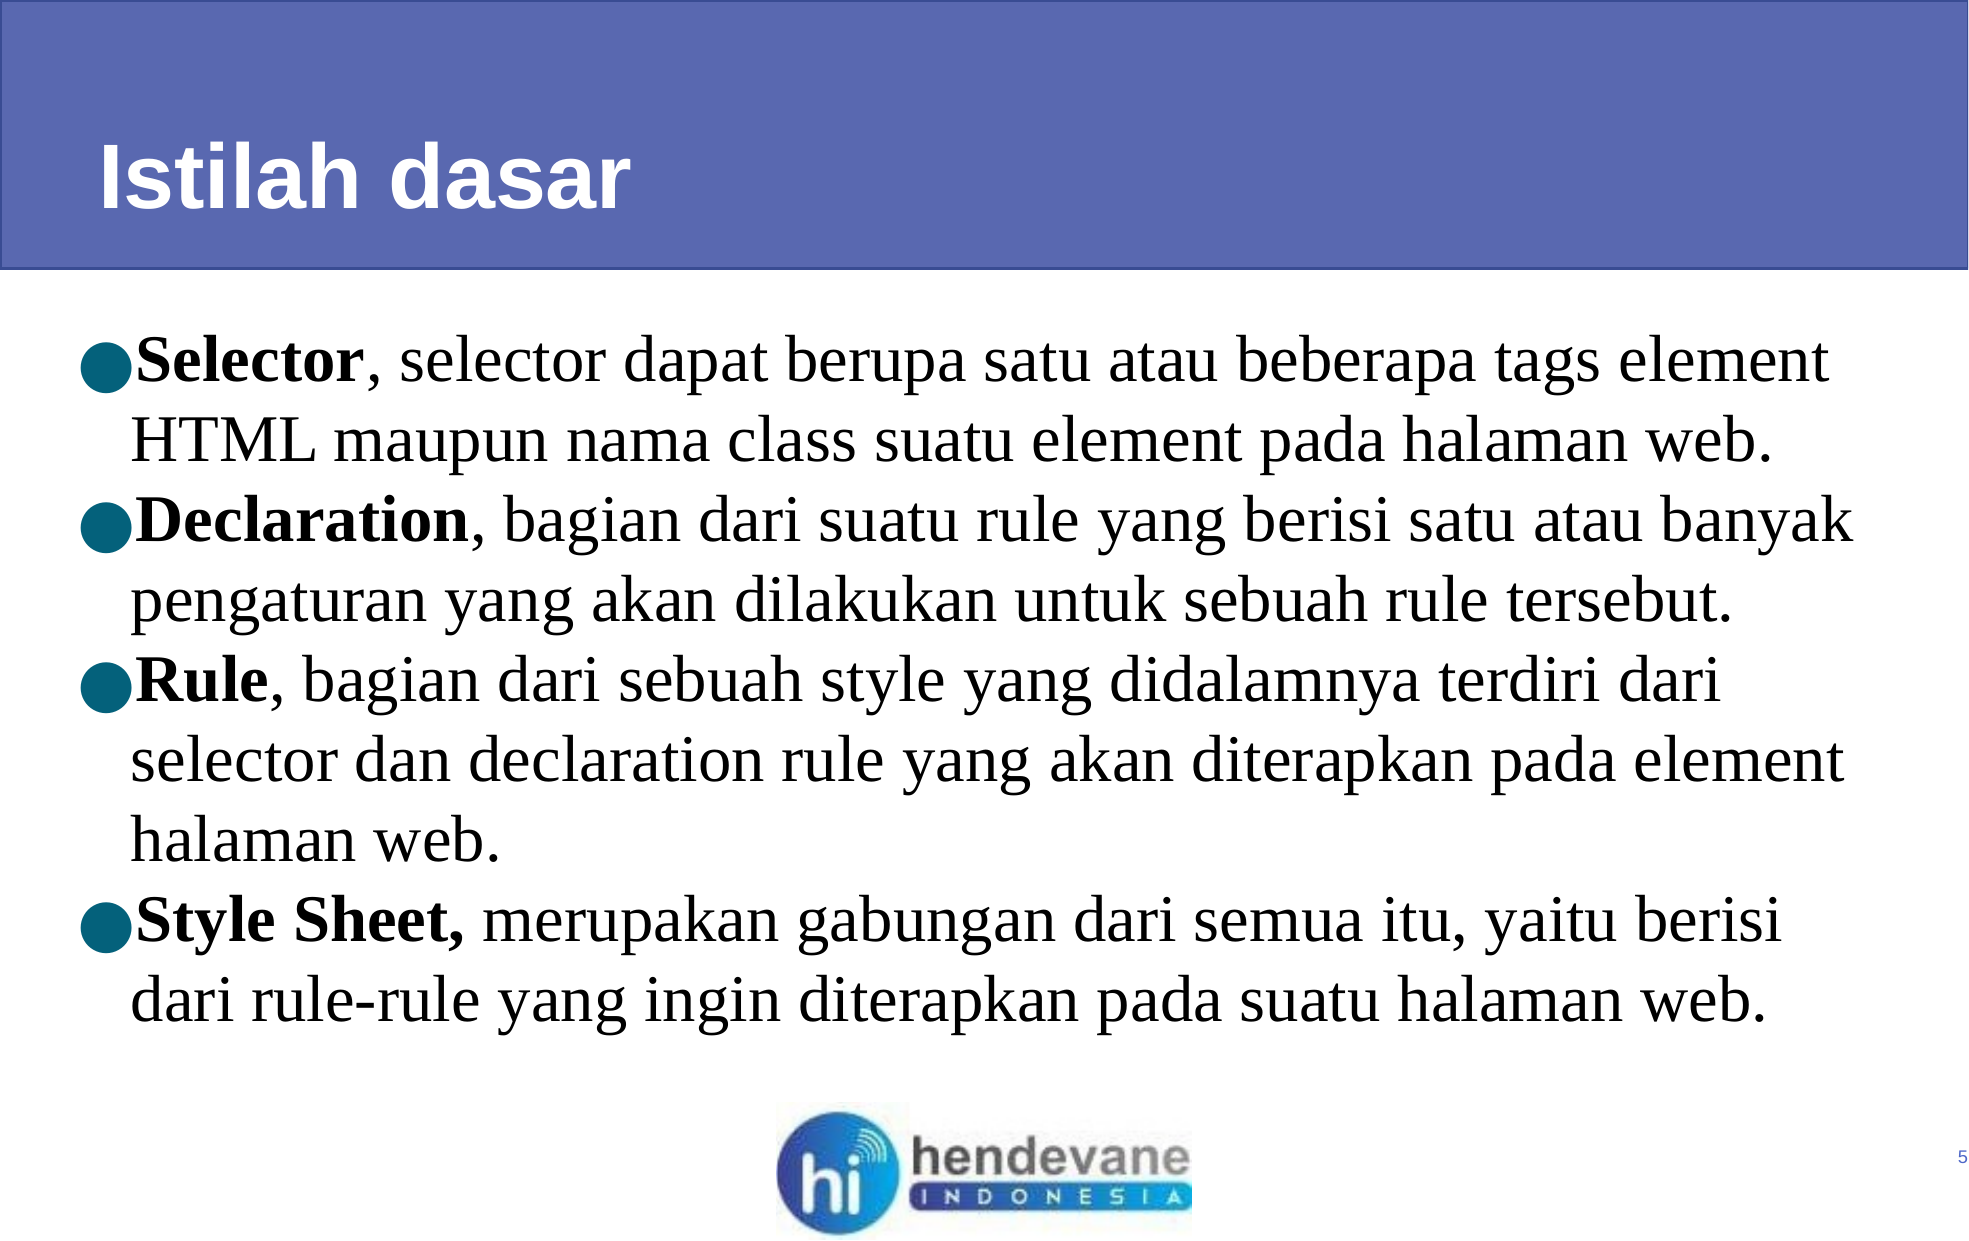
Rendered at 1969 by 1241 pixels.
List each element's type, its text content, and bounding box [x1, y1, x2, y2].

slide_number 5 [1850, 1145, 1969, 1241]
text_box Istilah dasar [98, 19, 1870, 227]
text_box Selector, selector dapat berupa satu atau beberapa tags element HTML maupun nama class suatu element pada halaman web. Declaration, bagian dari suatu rule yang berisi satu atau banyak pengaturan yang akan dilakukan untuk sebuah rule tersebut. Rule, bagian dari sebuah style yang didalamnya terdiri dari selector dan declaration rule yang akan diterapkan pada element halaman web. Style Sheet, merupakan gabungan dari semua itu, yaitu berisi dari rule-rule yang ingin diterapkan pada suatu halaman web. [59, 314, 1860, 1080]
picture [776, 1102, 1192, 1240]
